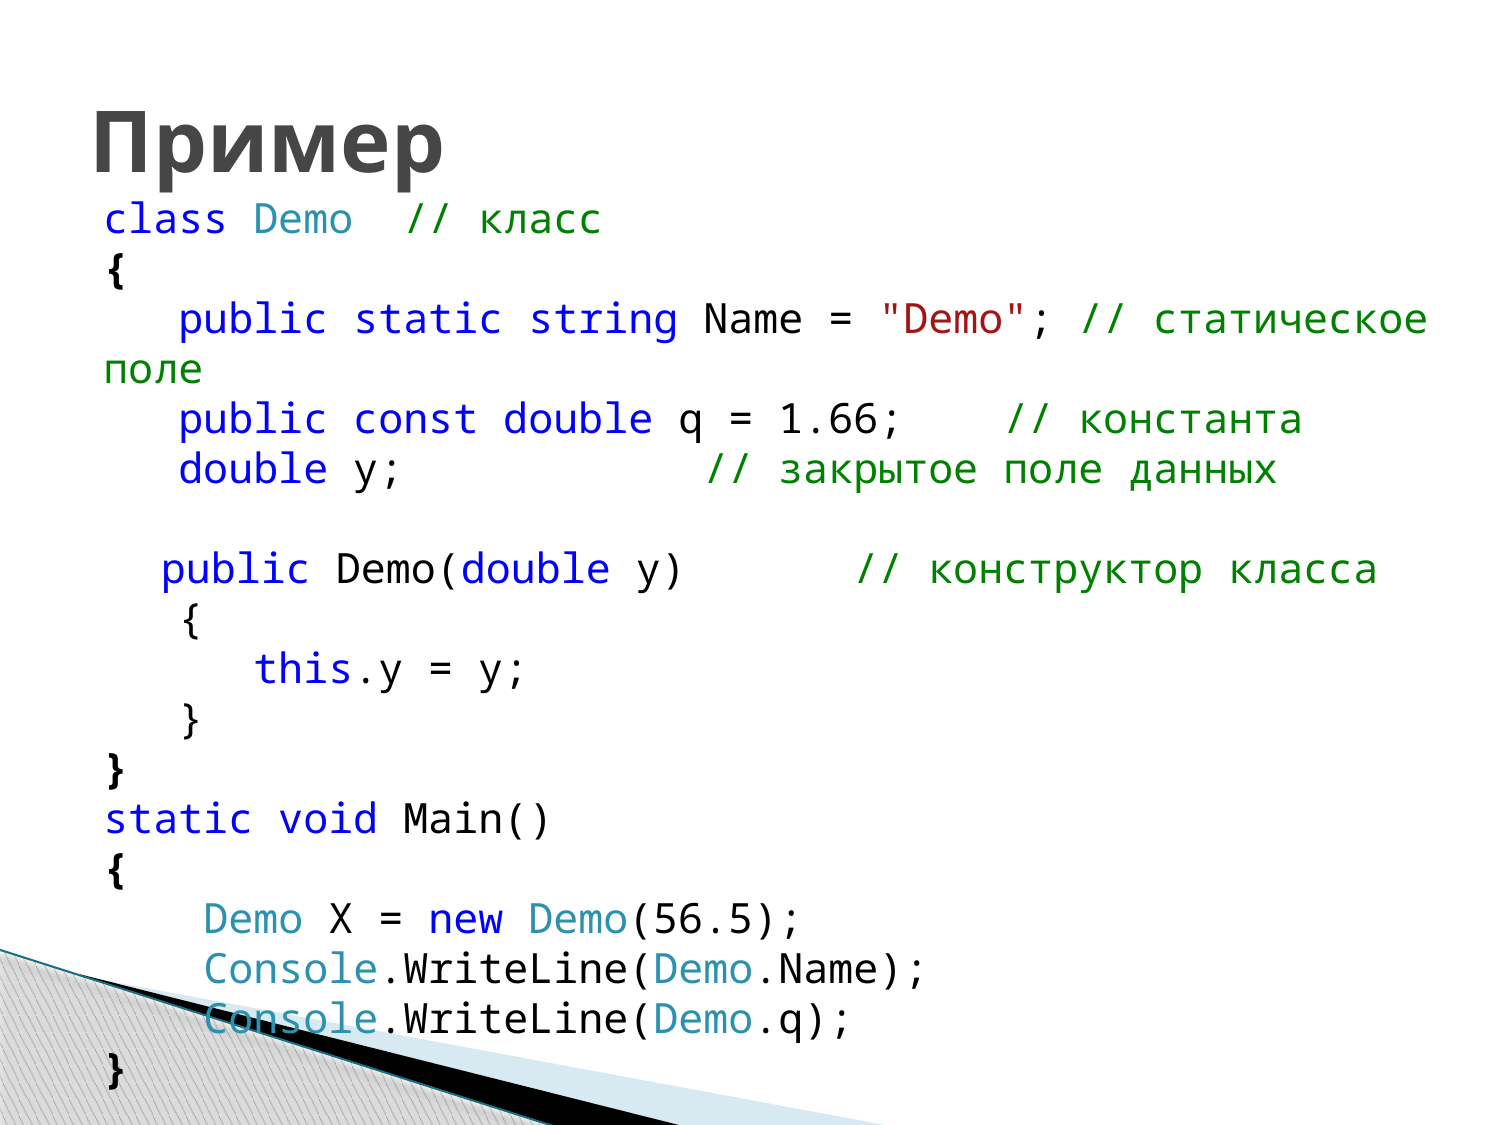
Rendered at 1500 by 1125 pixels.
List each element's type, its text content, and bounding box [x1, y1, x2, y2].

text_box class Demo // класс { public static string Name = "Demo"; // статическое поле public const double q = 1.66; // константа double y; // закрытое поле данных public Demo(double y) // конструктор класса { this.y = y; } } static void Main() { Demo X = new Demo(56.5); Console.WriteLine(Demo.Name); Console.WriteLine(Demo.q); } [88, 184, 1459, 1125]
title Пример [75, 45, 1425, 233]
